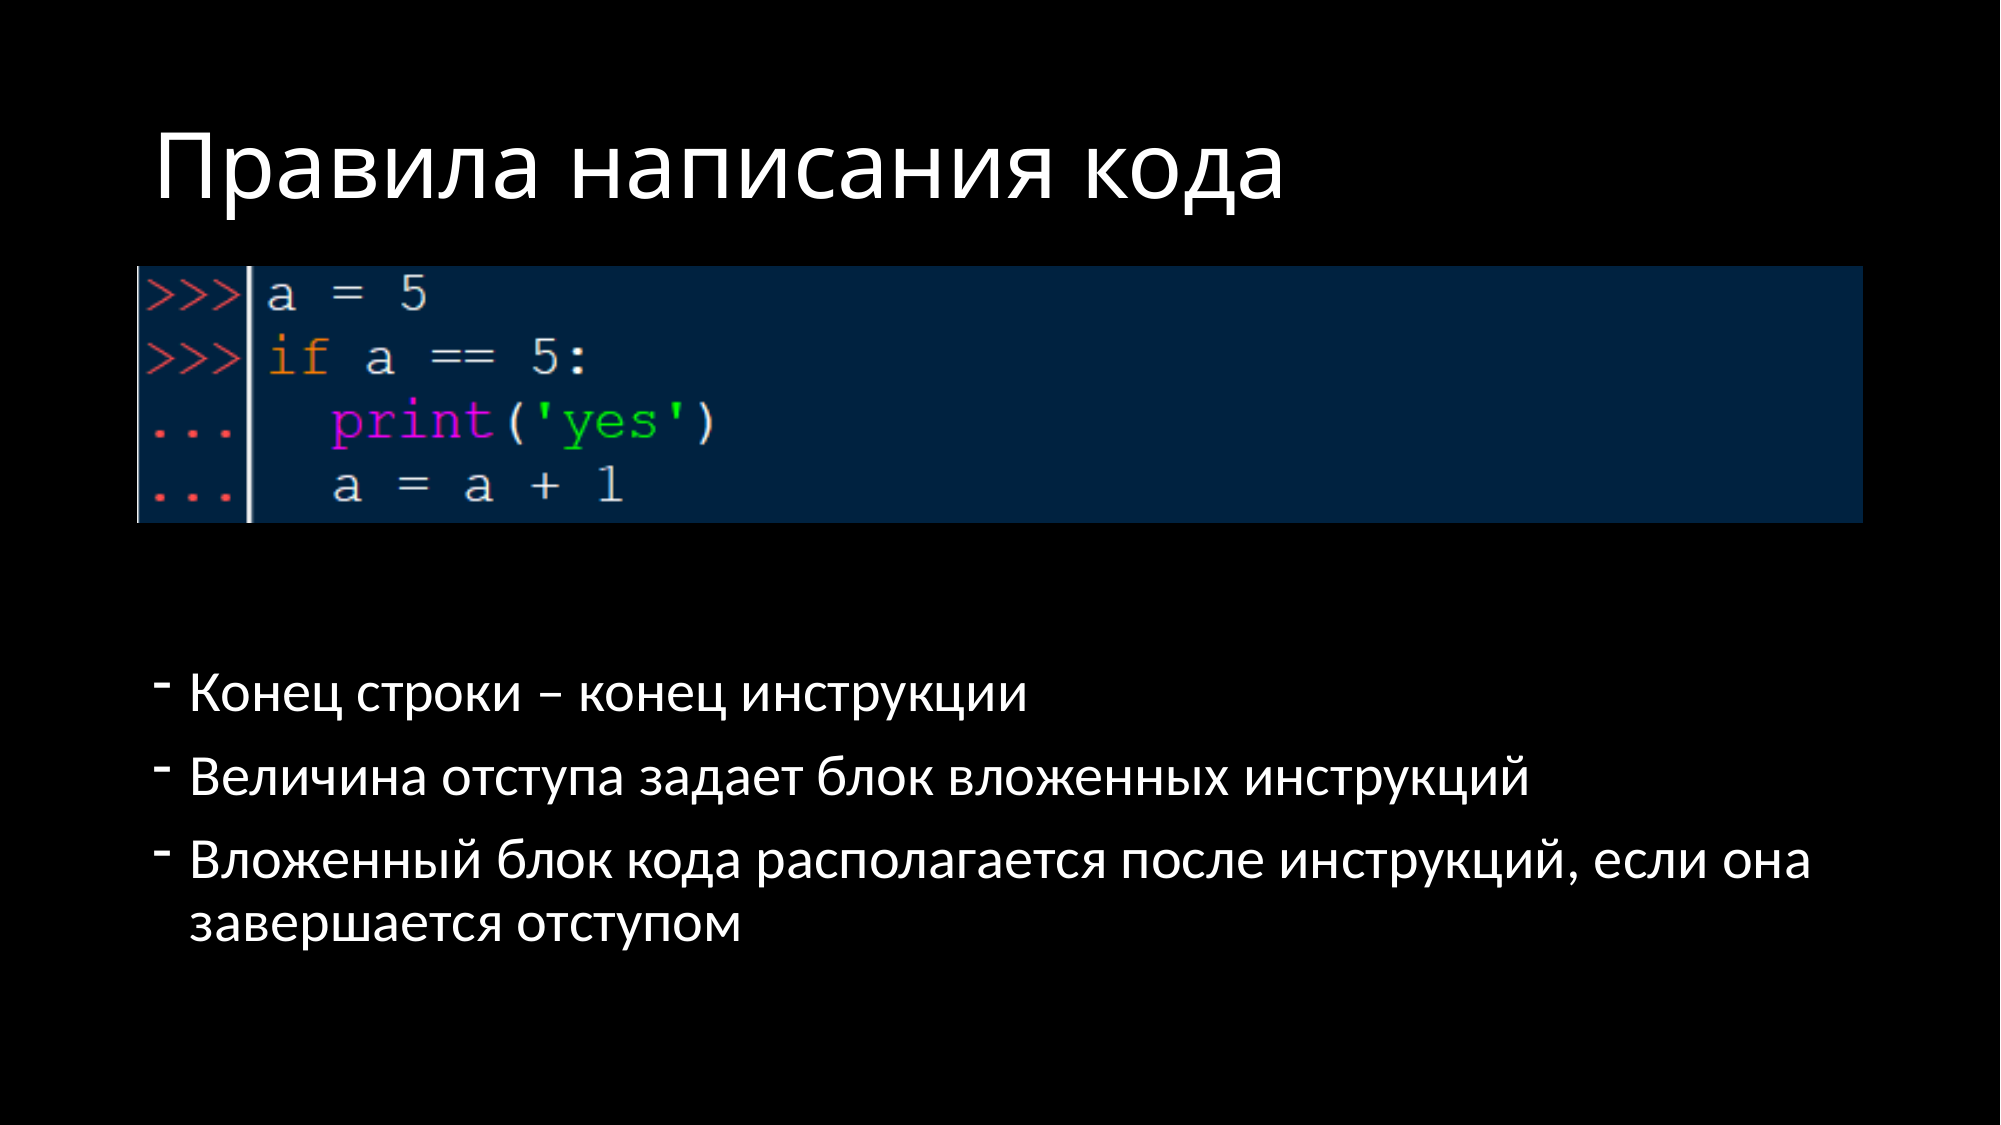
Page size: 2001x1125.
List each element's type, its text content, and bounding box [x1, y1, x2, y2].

picture [137, 266, 1863, 523]
list Конец строки – конец инструкции Величина отступа задает блок вложенных инструкций Вложенный блок кода располагается после инструкций, если она завершается отступом [137, 653, 1863, 1014]
title Правила написания кода [137, 59, 1863, 266]
